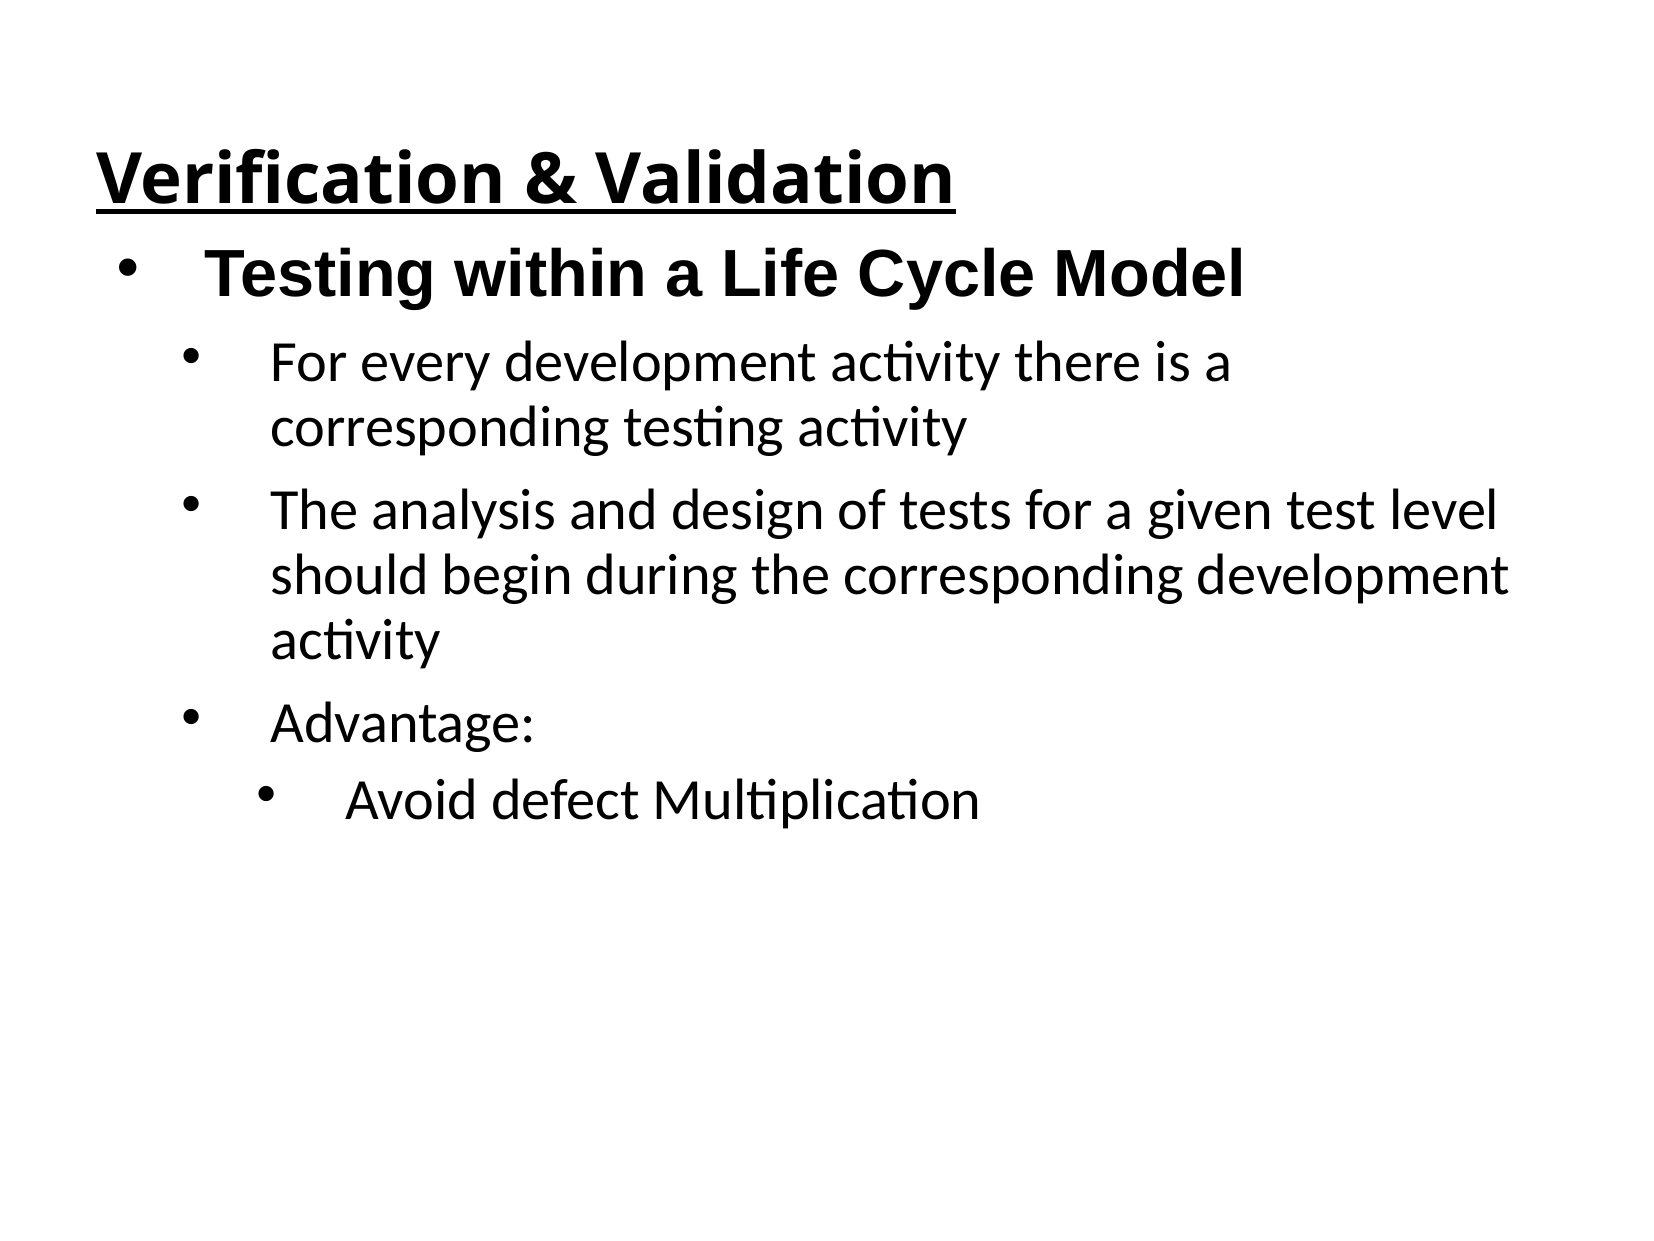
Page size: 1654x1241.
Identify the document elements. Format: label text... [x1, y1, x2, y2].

text_box Verification & Validation [96, 126, 1584, 233]
text_box Testing within a Life Cycle Model For every development activity there is a corresponding testing activity The analysis and design of tests for a given test level should begin during the corresponding development activity Advantage: Avoid defect Multiplication [51, 232, 1540, 1208]
